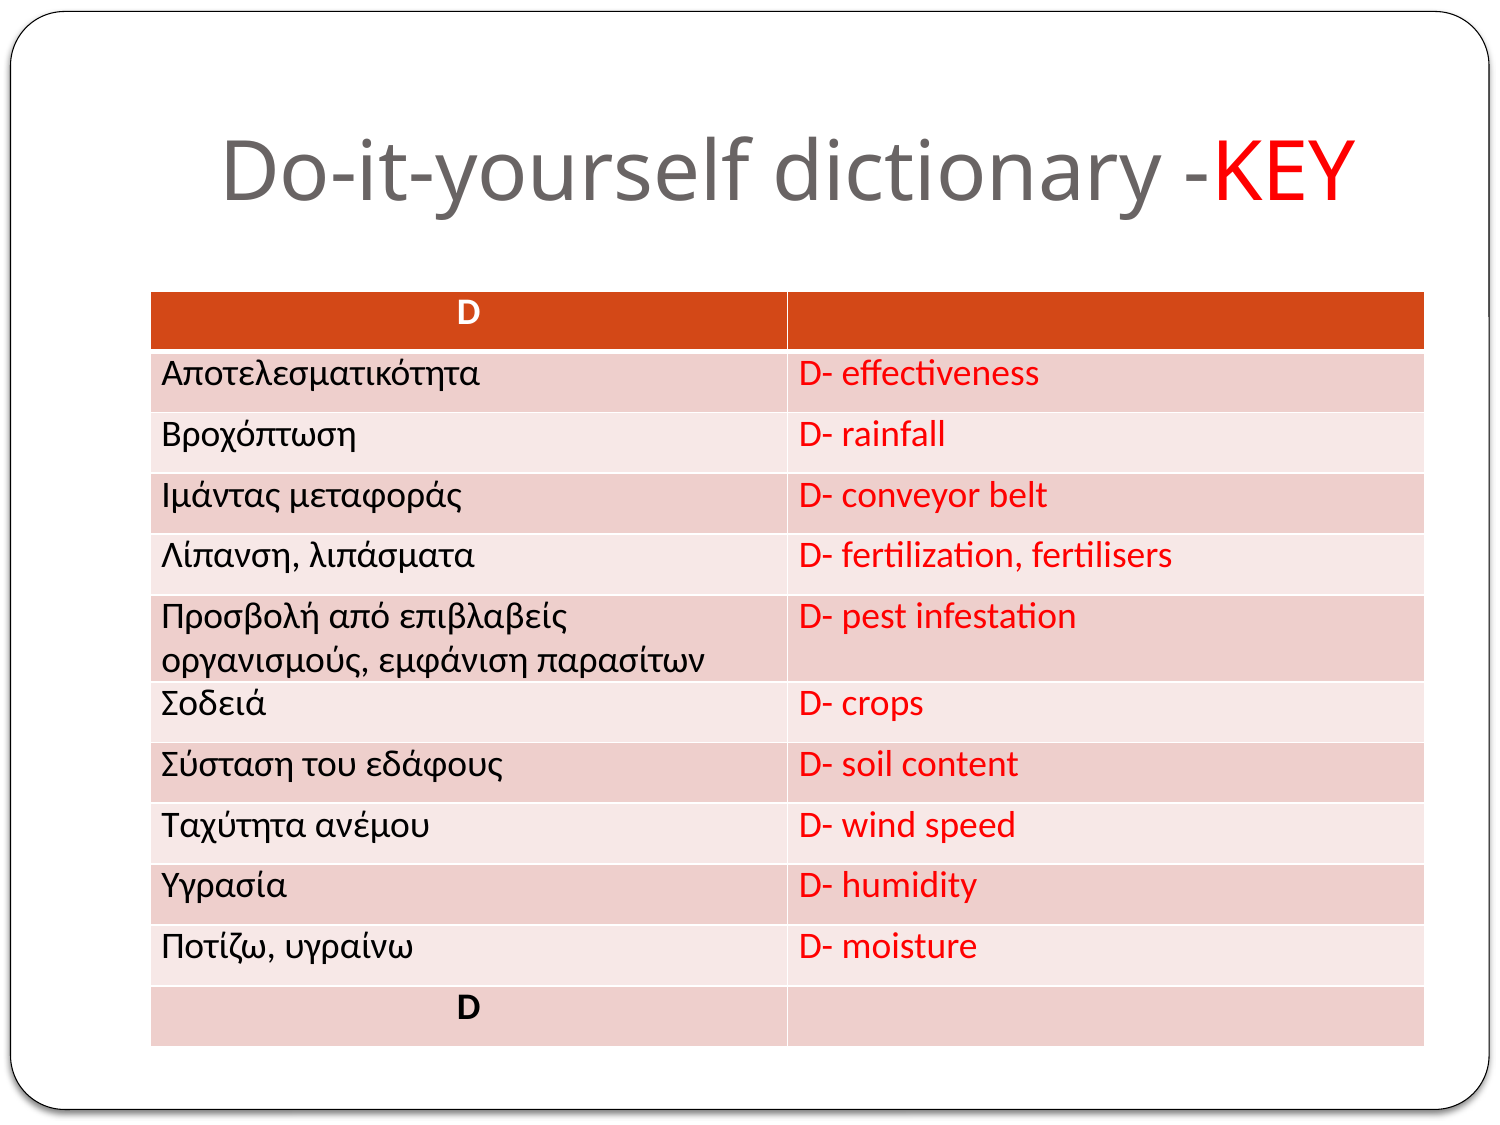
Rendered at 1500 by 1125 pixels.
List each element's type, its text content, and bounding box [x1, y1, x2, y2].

table_cell Ταχύτητα ανέμου [151, 804, 787, 863]
table_cell D- humidity [788, 865, 1424, 924]
table_cell D- wind speed [788, 804, 1424, 863]
table_header [788, 292, 1424, 349]
table_header D [151, 292, 787, 349]
table_cell D- moisture [788, 926, 1424, 985]
table_cell Ιμάντας μεταφοράς [151, 474, 787, 533]
table_cell Βροχόπτωση [151, 413, 787, 472]
table_cell Ποτίζω, υγραίνω [151, 926, 787, 985]
table_cell D- conveyor belt [788, 474, 1424, 533]
table_cell Σοδειά [151, 683, 787, 742]
table_cell Προσβολή από επιβλαβείς οργανισμούς, εμφάνιση παρασίτων [151, 596, 787, 681]
table_cell Υγρασία [151, 865, 787, 924]
table_cell Αποτελεσματικότητα [151, 354, 787, 412]
table_cell Λίπανση, λιπάσματα [151, 535, 787, 594]
table_cell [788, 987, 1424, 1046]
table_cell D- rainfall [788, 413, 1424, 472]
table_cell D- pest infestation [788, 596, 1424, 681]
table_cell D [151, 987, 787, 1046]
table_cell D- effectiveness [788, 354, 1424, 412]
table_cell D- soil content [788, 743, 1424, 802]
table_cell D- fertilization, fertilisers [788, 535, 1424, 594]
title Do-it-yourself dictionary -KEY [150, 45, 1425, 233]
table_cell Σύσταση του εδάφους [151, 743, 787, 802]
table_cell D- crops [788, 683, 1424, 742]
